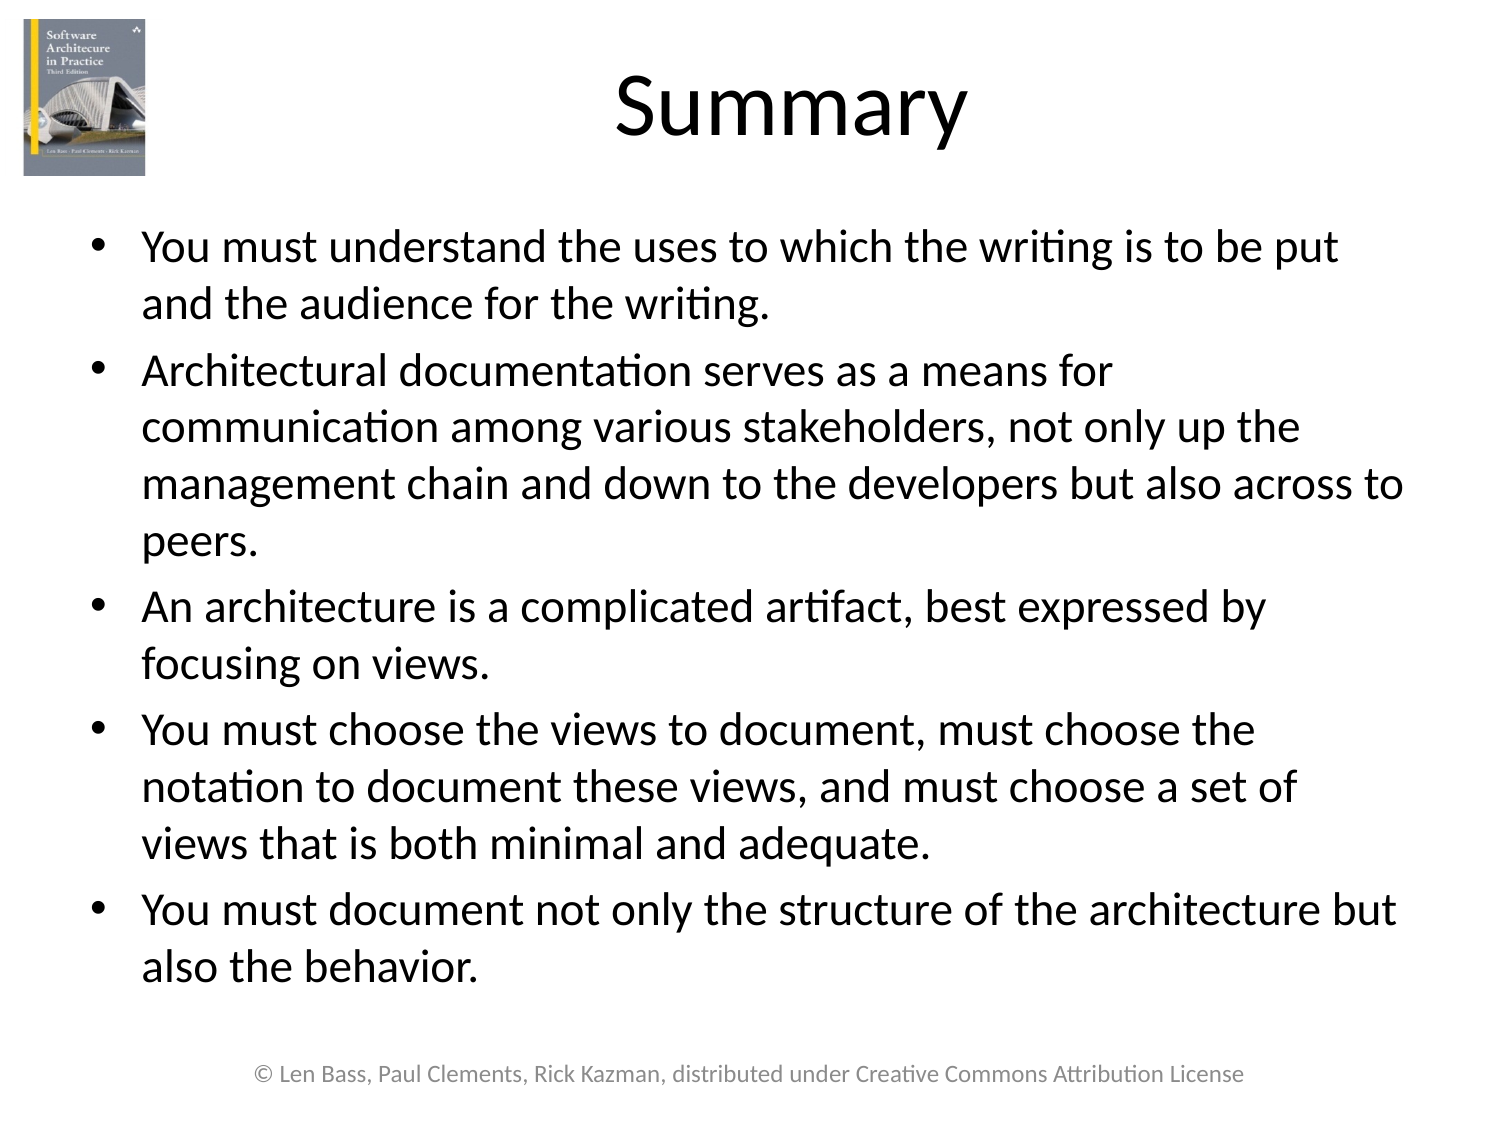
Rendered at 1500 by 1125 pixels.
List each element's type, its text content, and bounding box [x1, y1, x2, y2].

picture [5, 19, 163, 176]
title Summary [159, 45, 1425, 173]
footer © Len Bass, Paul Clements, Rick Kazman, distributed under Creative Commons Attribution License [230, 1042, 1270, 1103]
list You must understand the uses to which the writing is to be put and the audience for the writing. Architectural documentation serves as a means for communication among various stakeholders, not only up the management chain and down to the developers but also across to peers. An architecture is a complicated artifact, best expressed by focusing on views. You must choose the views to document, must choose the notation to document these views, and must choose a set of views that is both minimal and adequate. You must document not only the structure of the architecture but also the behavior. [75, 208, 1425, 1005]
